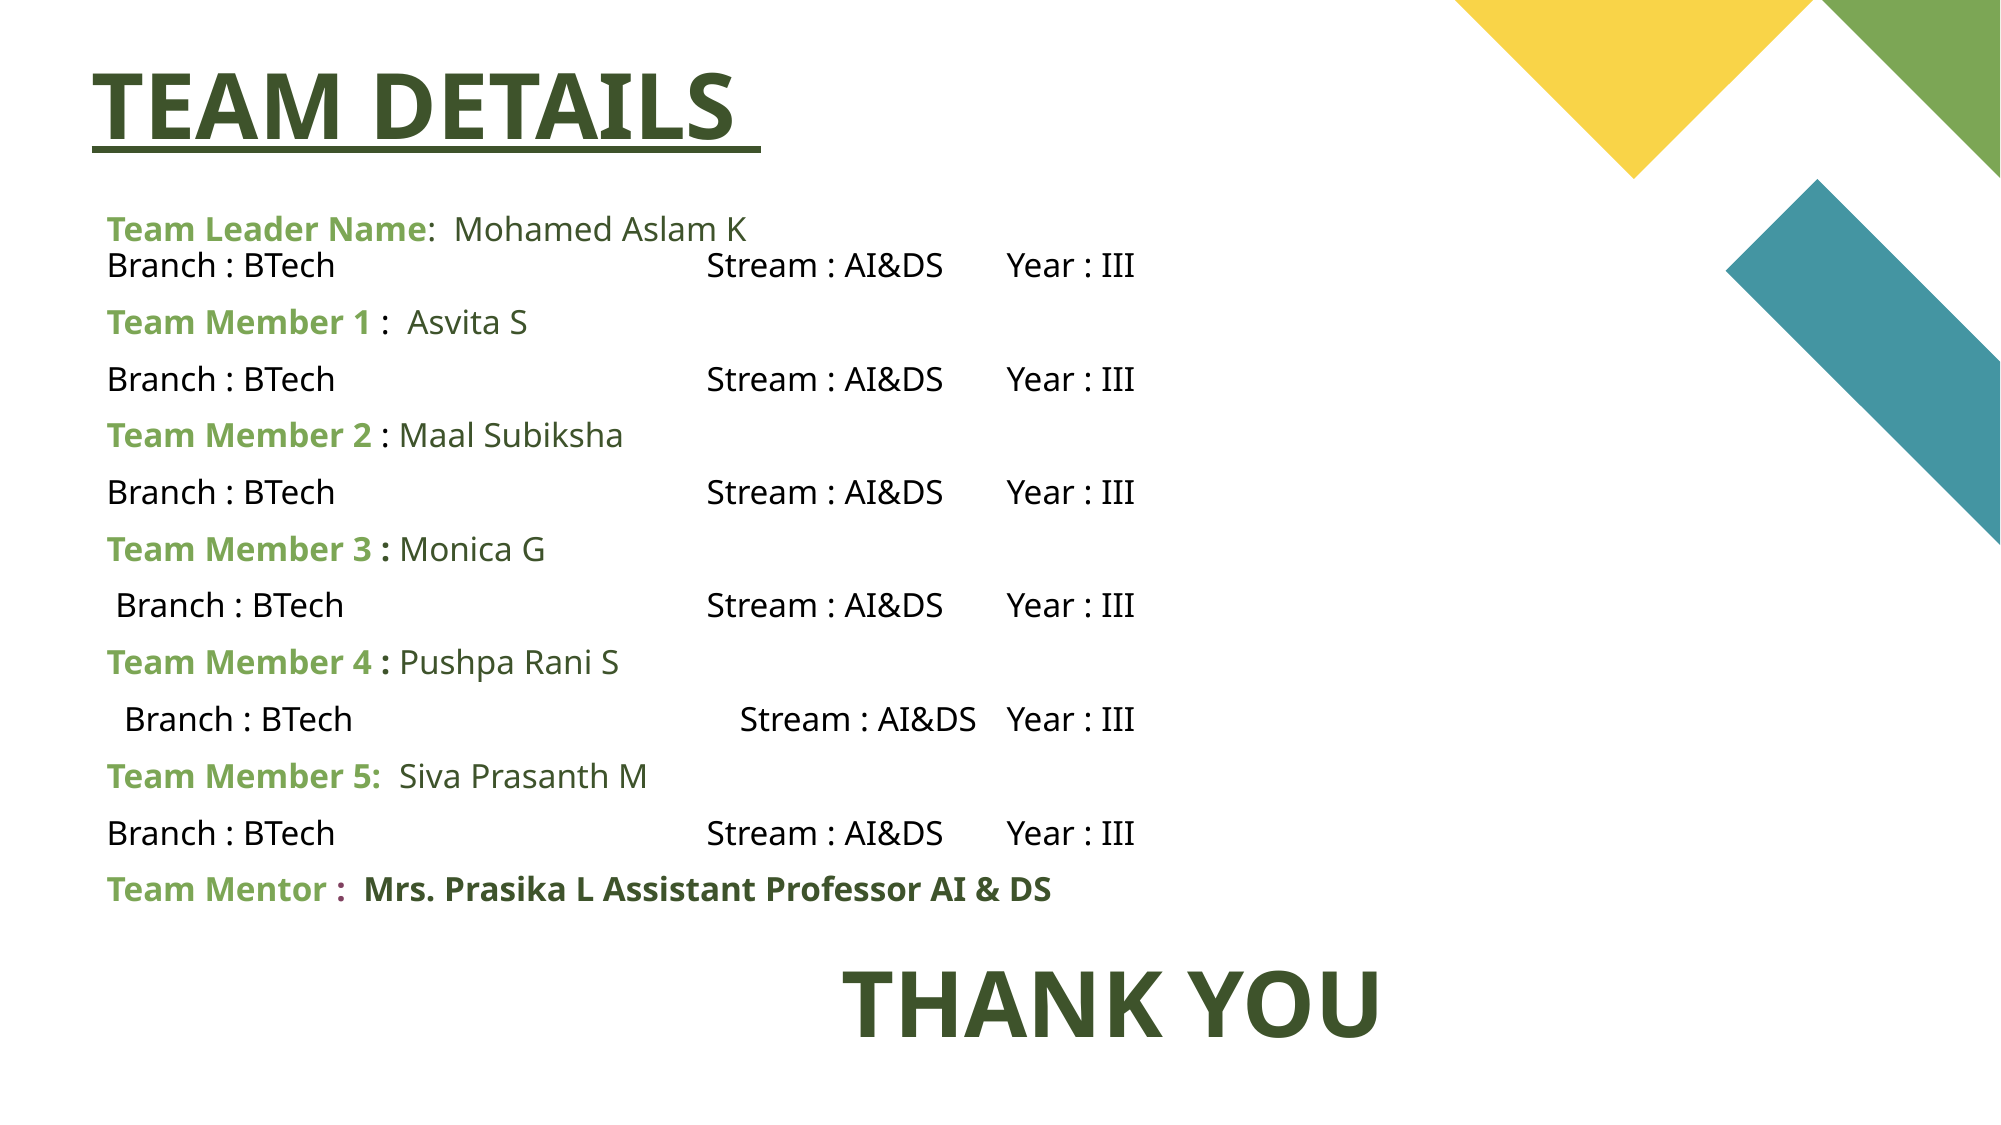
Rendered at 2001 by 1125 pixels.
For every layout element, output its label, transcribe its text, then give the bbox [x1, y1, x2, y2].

title TEAM DETAILS [91, 59, 1184, 160]
text_box THANK YOU [826, 950, 1484, 1065]
list Team Leader Name: Mohamed Aslam K Branch : BTech Stream : AI&DS Year : III Team Member 1 : Asvita S Branch : BTech Stream : AI&DS Year : III Team Member 2 : Maal Subiksha Branch : BTech Stream : AI&DS Year : III Team Member 3 : Monica G Branch : BTech Stream : AI&DS Year : III Team Member 4 : Pushpa Rani S Branch : BTech Stream : AI&DS Year : III Team Member 5: Siva Prasanth M Branch : BTech Stream : AI&DS Year : III Team Mentor : Mrs. Prasika L Assistant Professor AI & DS [91, 205, 1920, 980]
